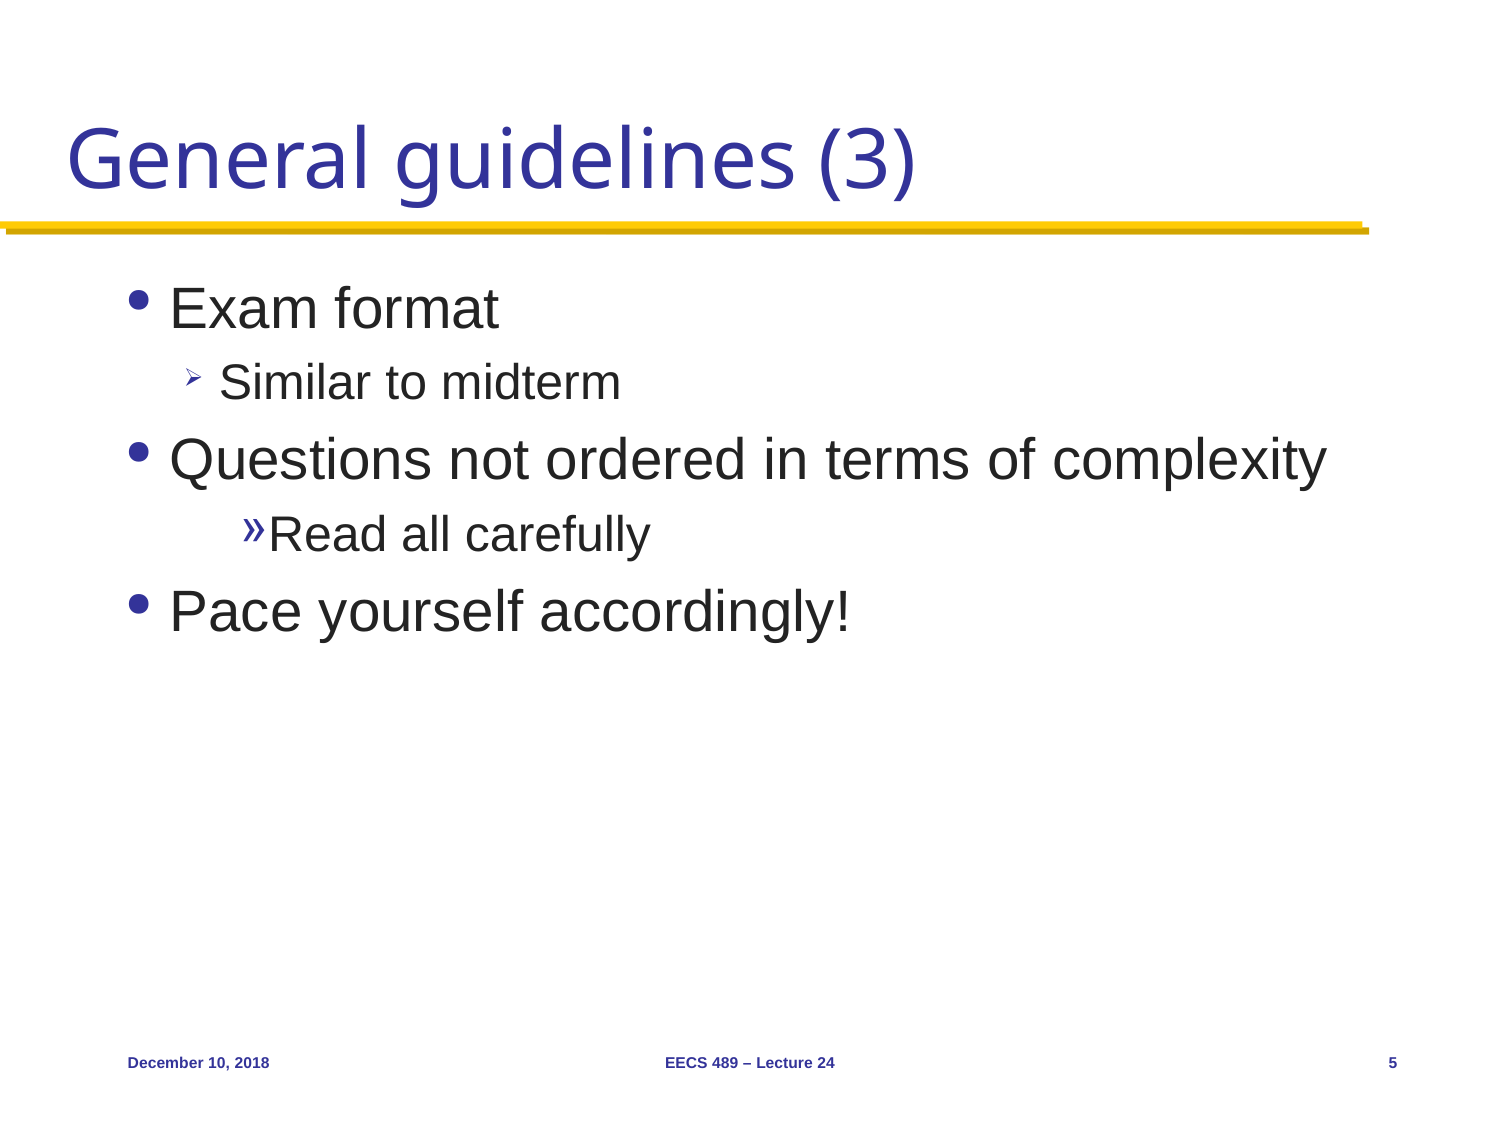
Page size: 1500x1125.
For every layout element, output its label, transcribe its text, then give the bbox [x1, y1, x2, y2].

slide_number 5 [1312, 1024, 1413, 1101]
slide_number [112, 1024, 426, 1101]
footer EECS 489 – Lecture 24 [512, 1024, 988, 1101]
title General guidelines (3) [49, 24, 1451, 213]
list Exam format Similar to midterm Questions not ordered in terms of complexity Read all carefully Pace yourself accordingly! [112, 262, 1413, 988]
